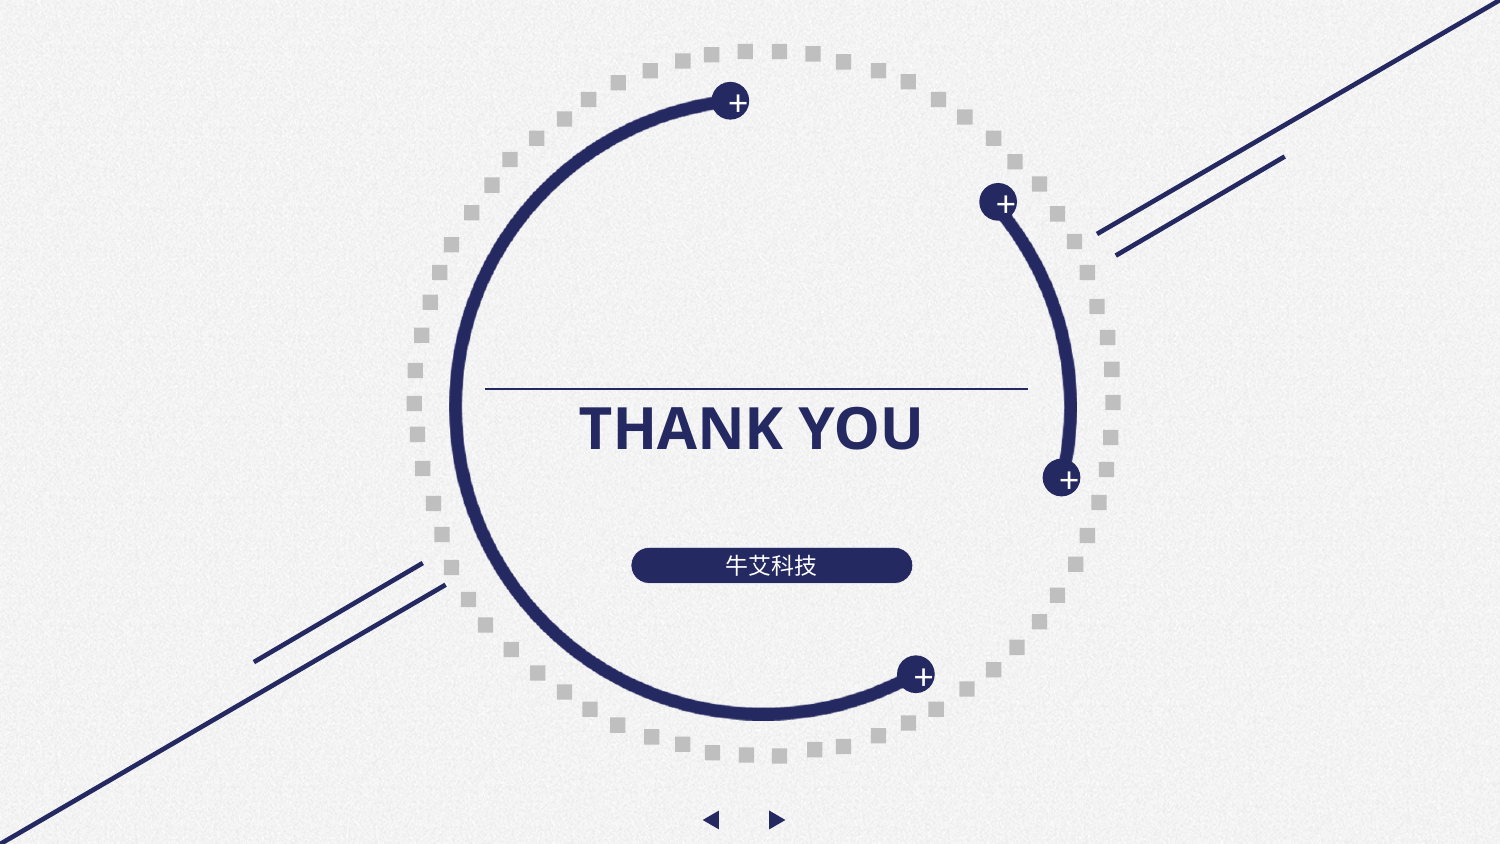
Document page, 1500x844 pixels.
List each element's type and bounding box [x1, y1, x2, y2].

text_box [253, 562, 424, 663]
text_box [1096, 0, 1500, 235]
picture [0, 0, 1500, 844]
text_box [0, 584, 446, 844]
text_box [770, 762, 789, 766]
text_box [1115, 156, 1286, 256]
